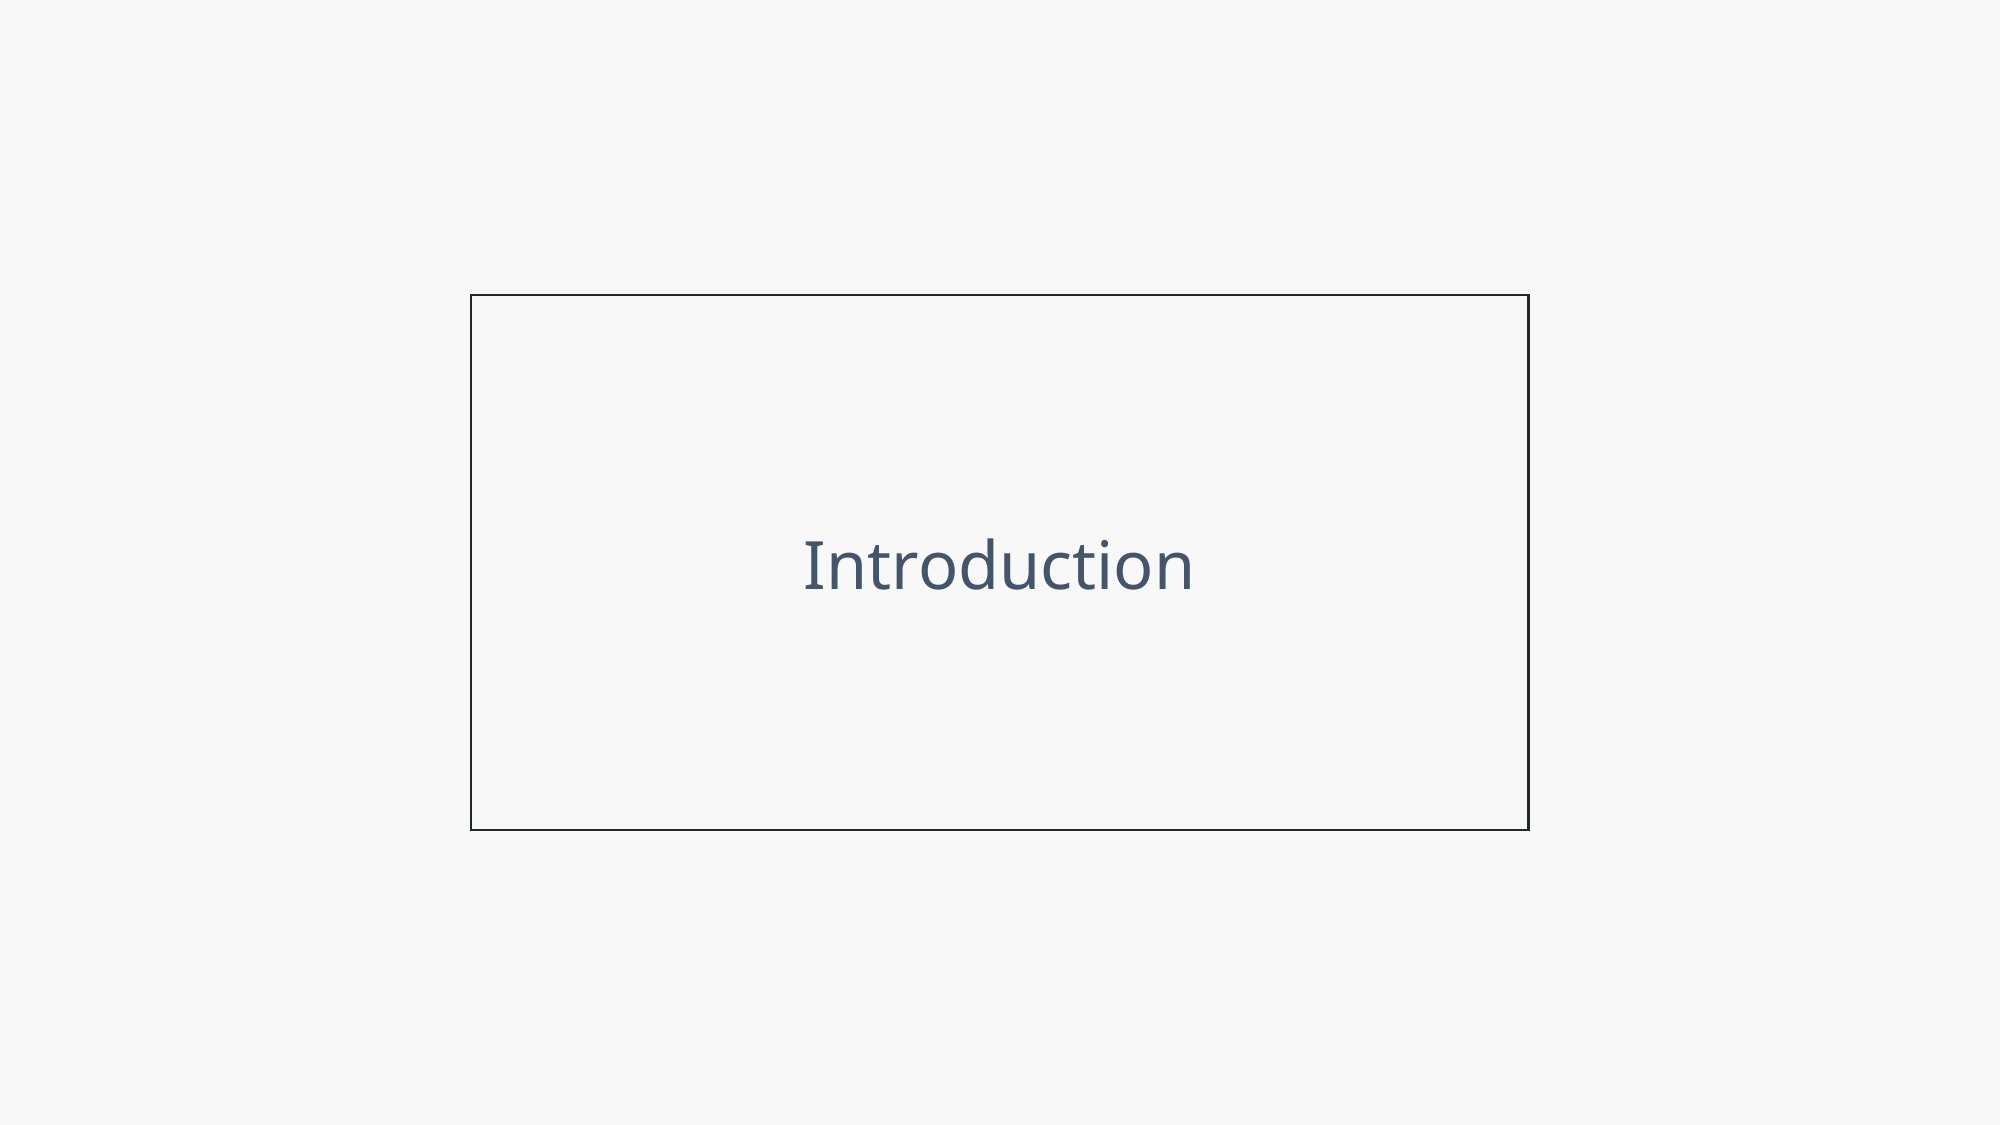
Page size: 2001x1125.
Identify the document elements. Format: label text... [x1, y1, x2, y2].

text_box Introduction [470, 294, 1530, 831]
